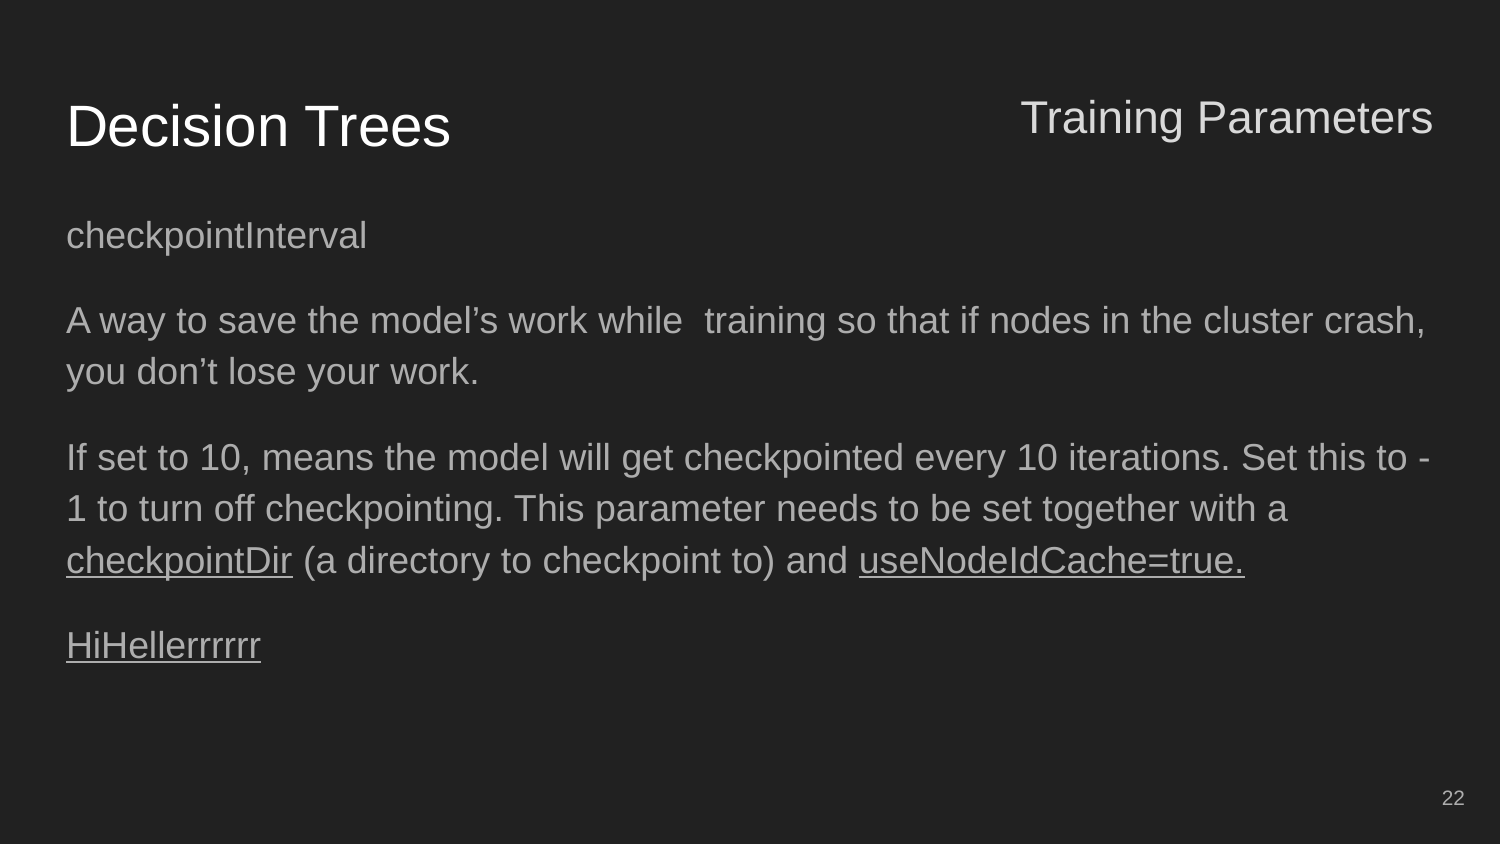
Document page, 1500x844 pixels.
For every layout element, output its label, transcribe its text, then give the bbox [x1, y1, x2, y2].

title Decision Trees [51, 72, 553, 167]
slide_number 22 [1389, 764, 1480, 830]
list checkpointInterval A way to save the model’s work while training so that if nodes in the cluster crash, you don’t lose your work. If set to 10, means the model will get checkpointed every 10 iterations. Set this to -1 to turn off checkpointing. This parameter needs to be set together with a checkpointDir (a directory to checkpoint to) and useNodeIdCache=true. HiHellerrrrrr [51, 189, 1449, 750]
text_box Training Parameters [839, 72, 1449, 167]
